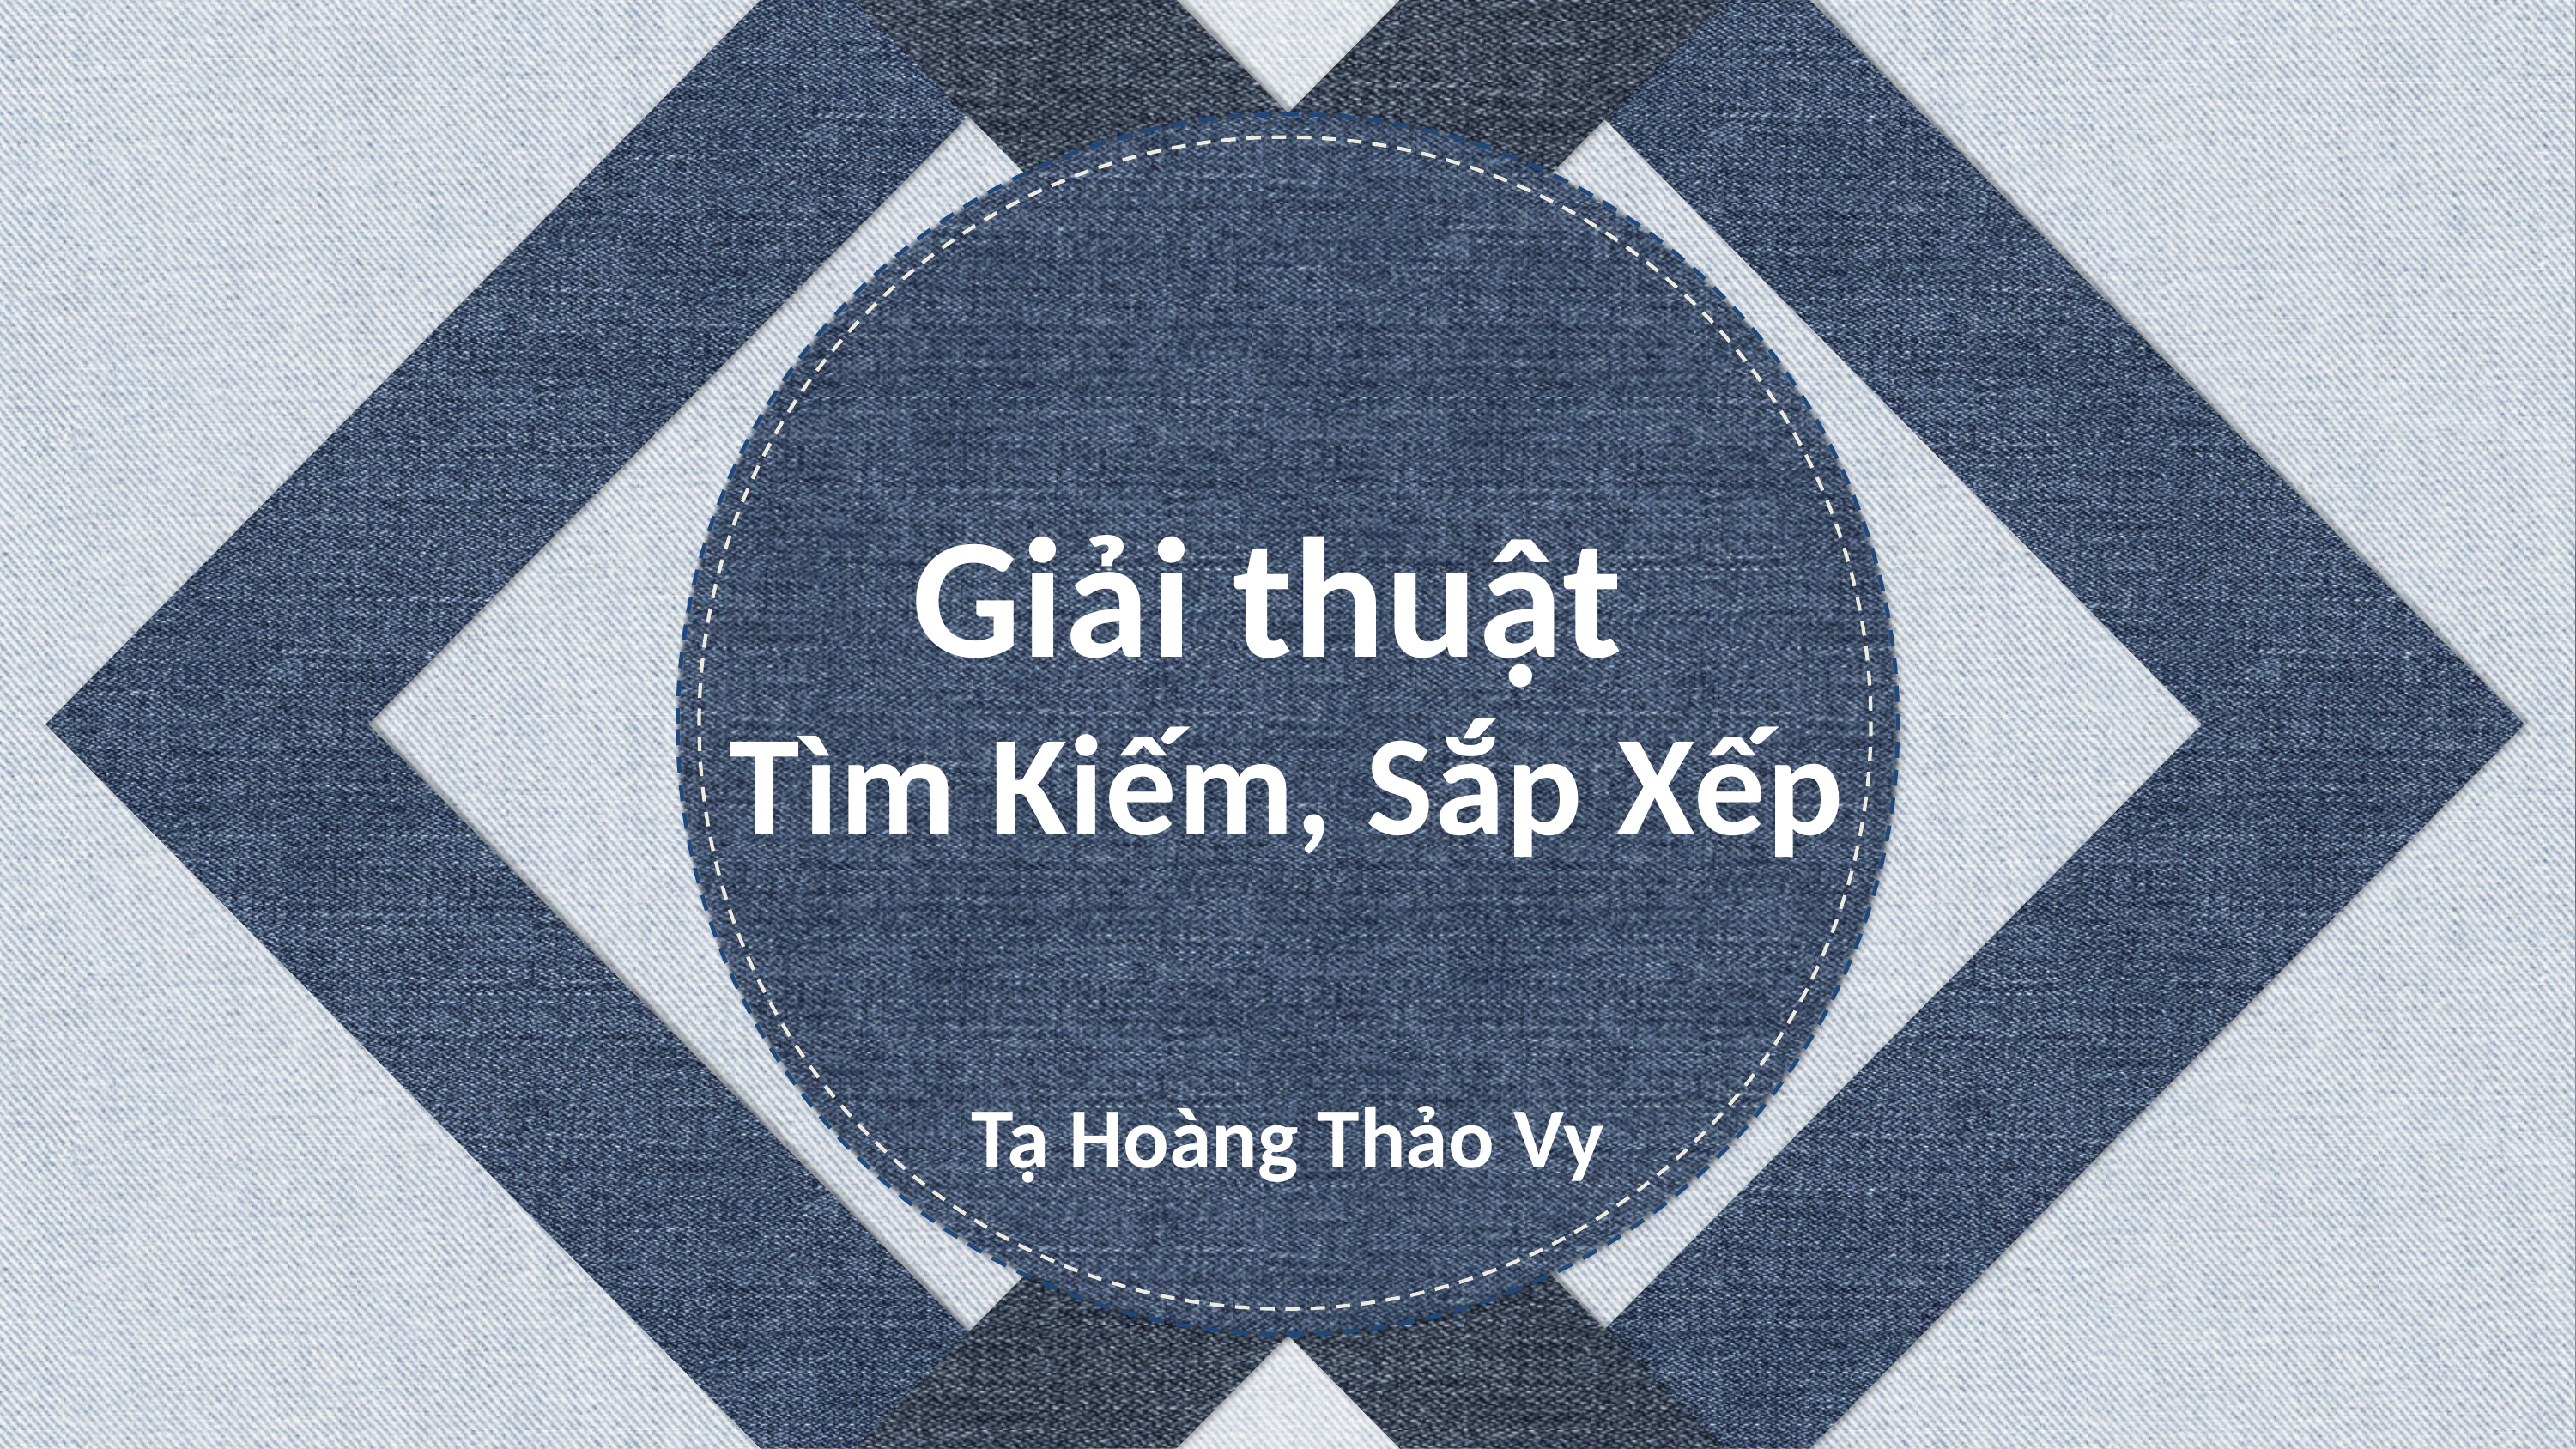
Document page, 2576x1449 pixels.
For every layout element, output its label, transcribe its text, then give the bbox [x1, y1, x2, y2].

list Tạ Hoàng Thảo Vy [751, 1054, 1825, 1227]
list Giải thuật Tìm Kiếm, Sắp Xếp [411, 253, 2164, 870]
picture [0, 0, 2576, 1449]
